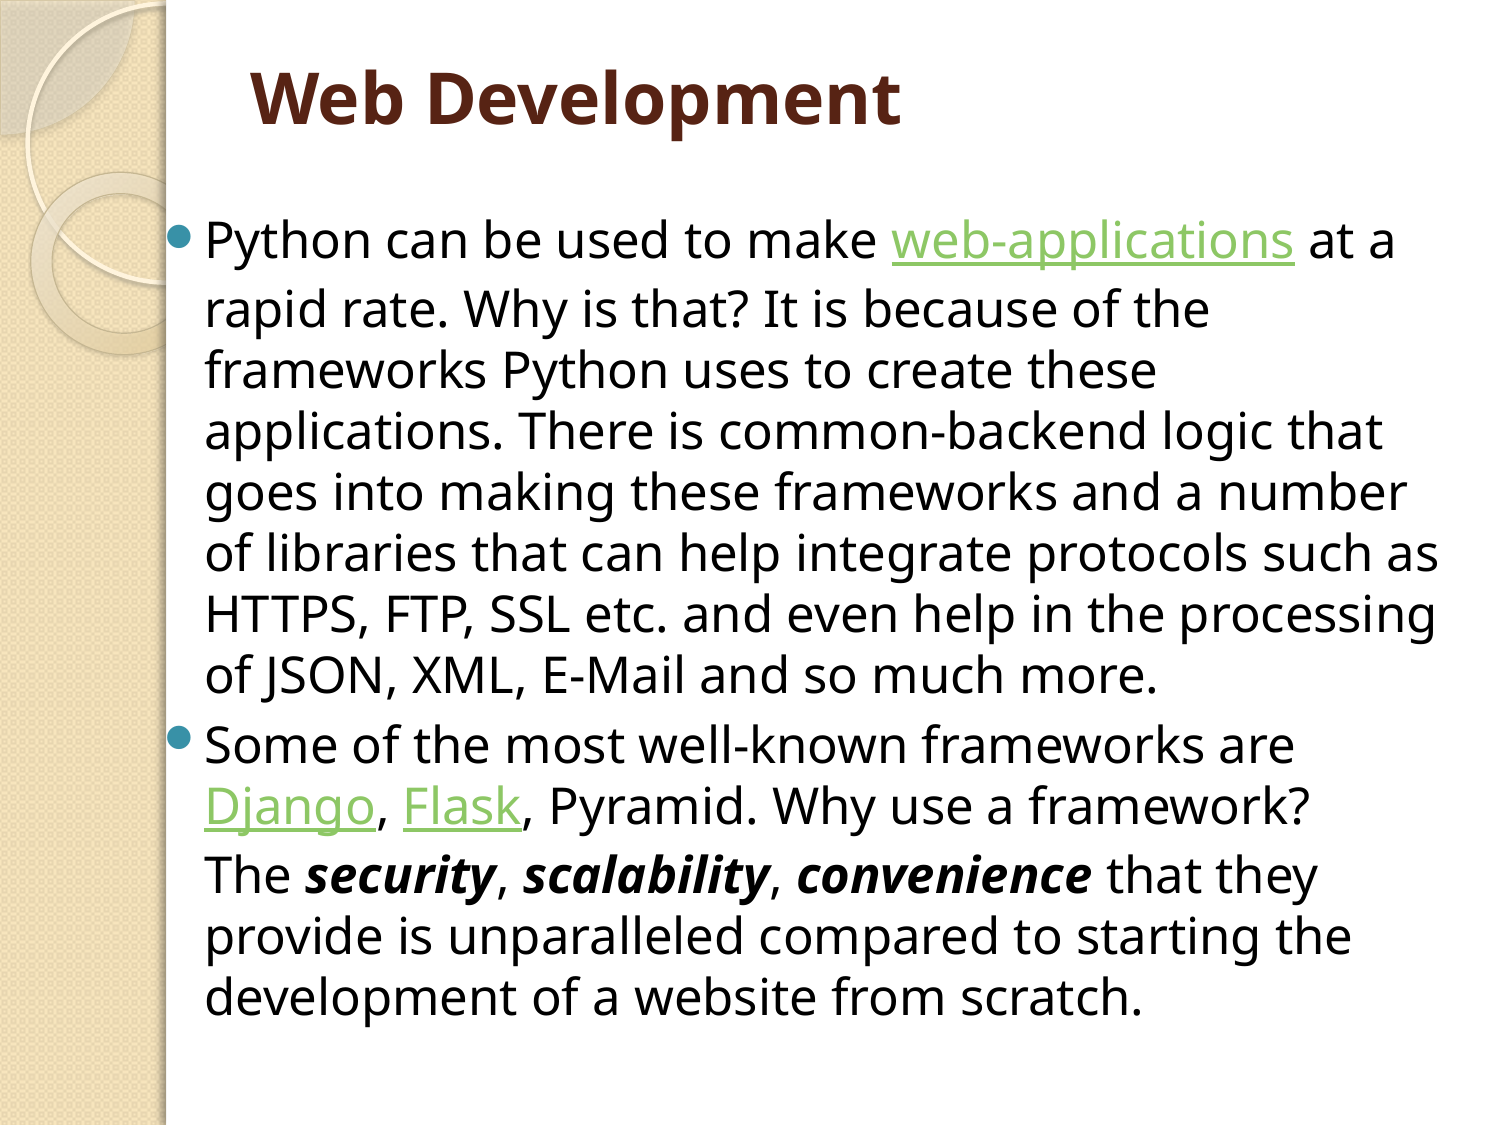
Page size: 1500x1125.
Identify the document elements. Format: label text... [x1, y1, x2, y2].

title Web Development [235, 45, 1466, 200]
list Python can be used to make web-applications at a rapid rate. Why is that? It is because of the frameworks Python uses to create these applications. There is common-backend logic that goes into making these frameworks and a number of libraries that can help integrate protocols such as HTTPS, FTP, SSL etc. and even help in the processing of JSON, XML, E-Mail and so much more. Some of the most well-known frameworks are Django, Flask, Pyramid. Why use a framework? The security, scalability, convenience that they provide is unparalleled compared to starting the development of a website from scratch. [137, 200, 1475, 1050]
